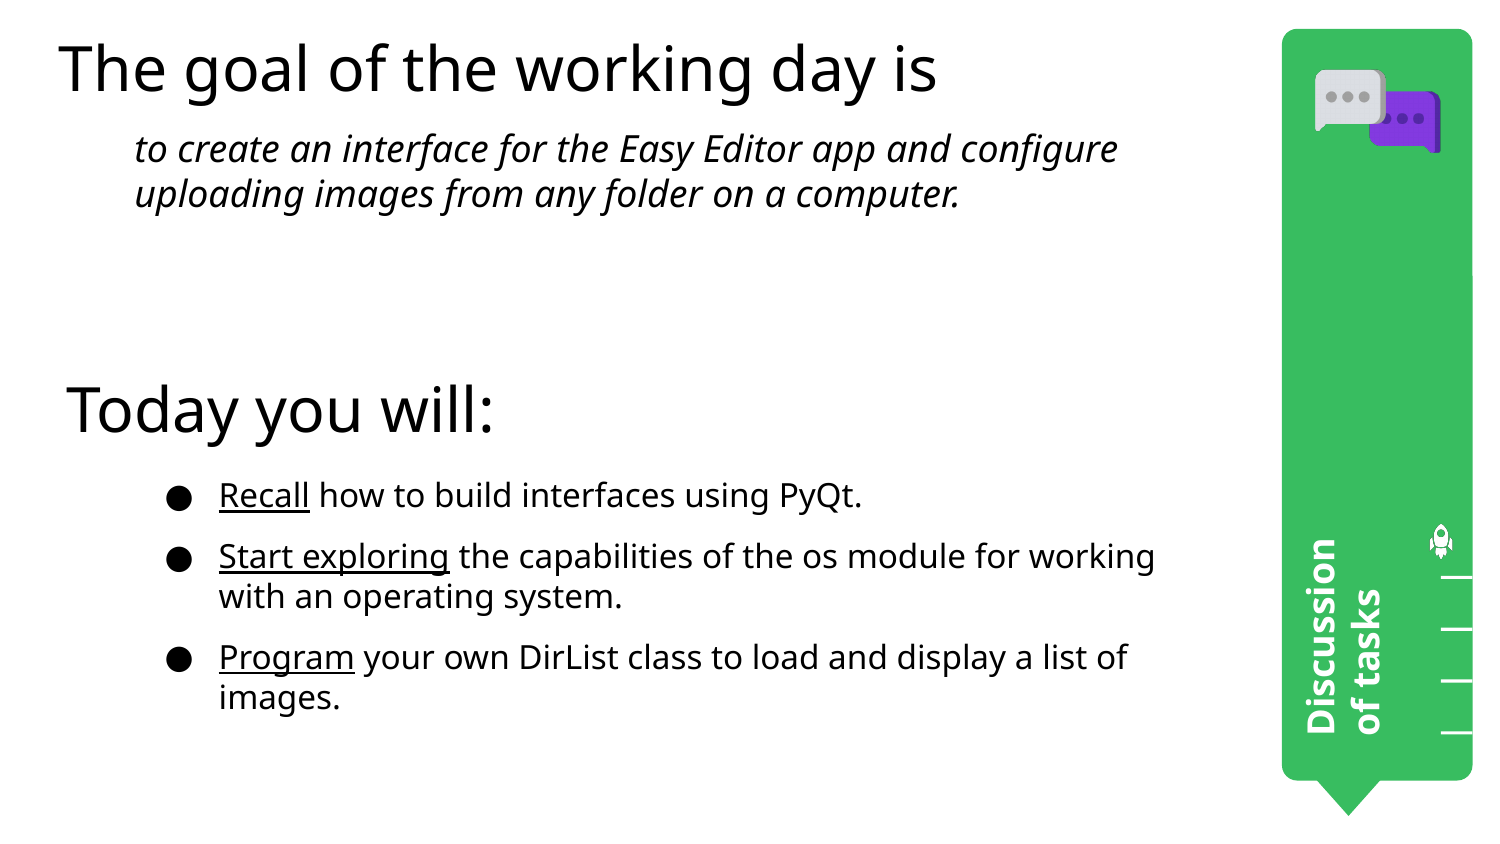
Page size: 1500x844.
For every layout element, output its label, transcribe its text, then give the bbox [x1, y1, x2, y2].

text_box to create an interface for the Easy Editor app and configure uploading images from any folder on a computer. [119, 110, 1162, 318]
text_box Recall how to build interfaces using PyQt. Start exploring the capabilities of the os module for working with an operating system. Program your own DirList class to load and display a list of images. [128, 459, 1188, 785]
picture [1267, 7, 1487, 216]
text_box Today you will: [66, 370, 1226, 510]
picture [1423, 518, 1459, 565]
text_box The goal of the working day is [58, 28, 1218, 111]
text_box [1281, 224, 1473, 817]
